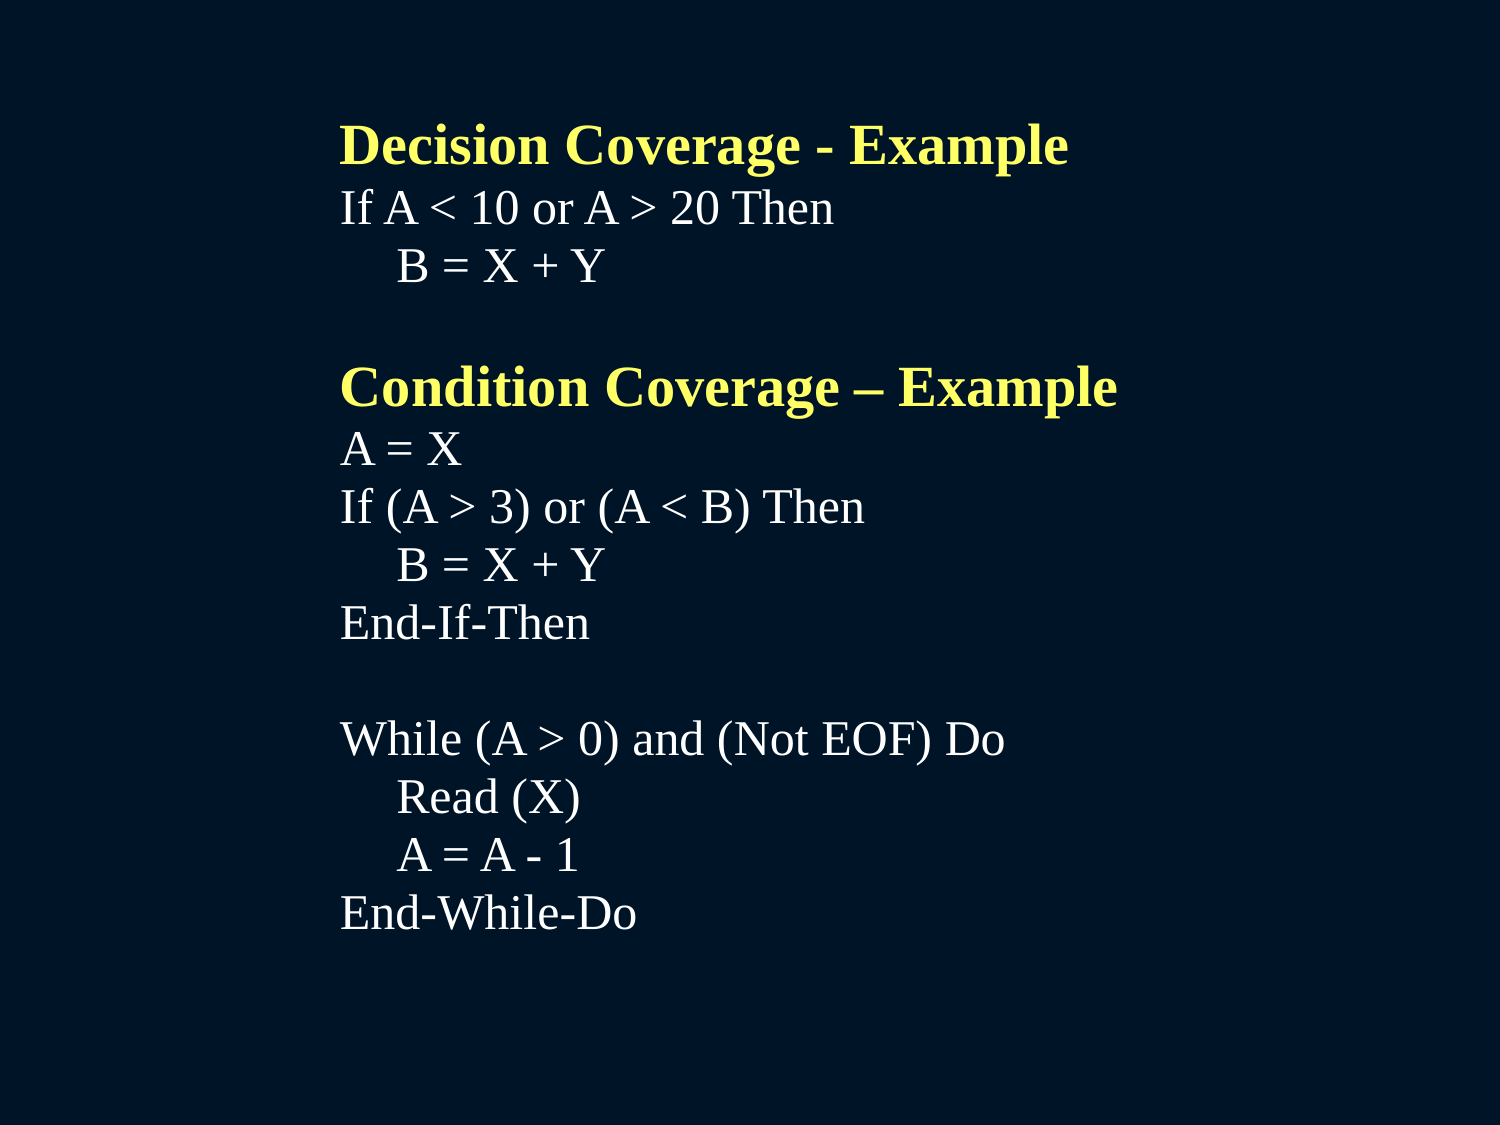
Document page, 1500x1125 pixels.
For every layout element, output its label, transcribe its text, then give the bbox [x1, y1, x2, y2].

list Decision Coverage - Example If A < 10 or A > 20 Then B = X + Y Condition Coverage – Example A = X If (A > 3) or (A < B) Then B = X + Y End-If-Then While (A > 0) and (Not EOF) Do Read (X) A = A - 1 End-While-Do [324, 112, 1425, 1005]
